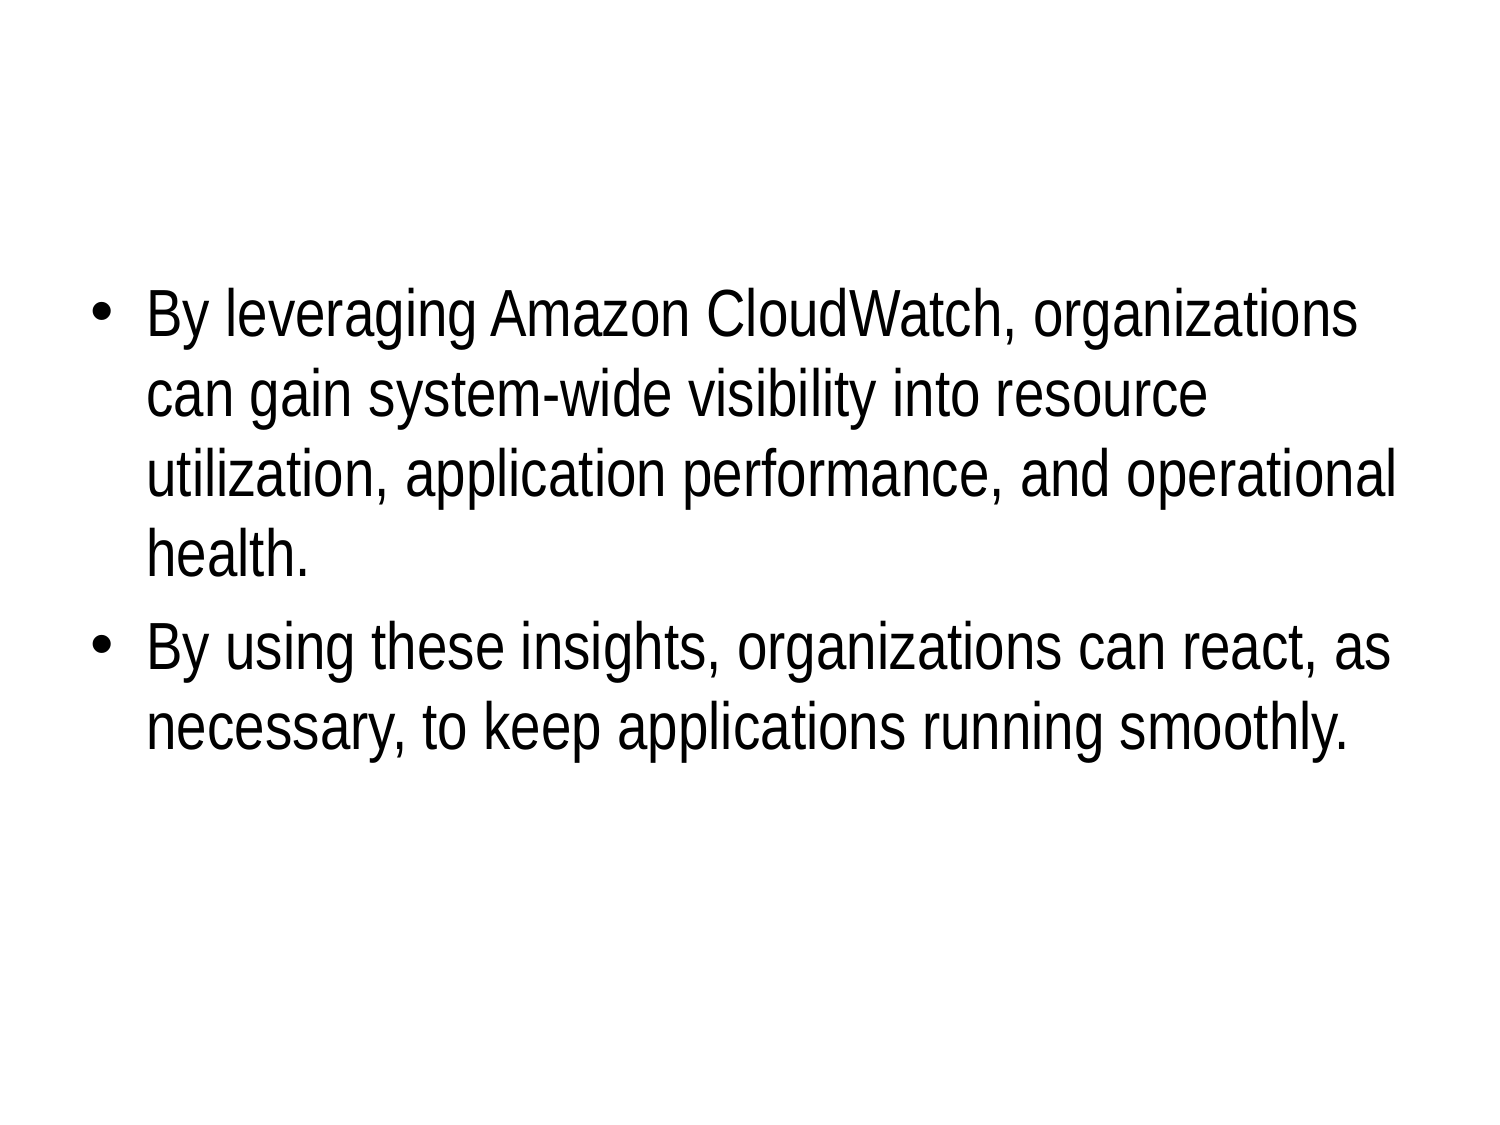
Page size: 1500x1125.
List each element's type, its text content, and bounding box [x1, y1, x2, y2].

list By leveraging Amazon CloudWatch, organizations can gain system-wide visibility into resource utilization, application performance, and operational health. By using these insights, organizations can react, as necessary, to keep applications running smoothly. [75, 262, 1425, 1005]
